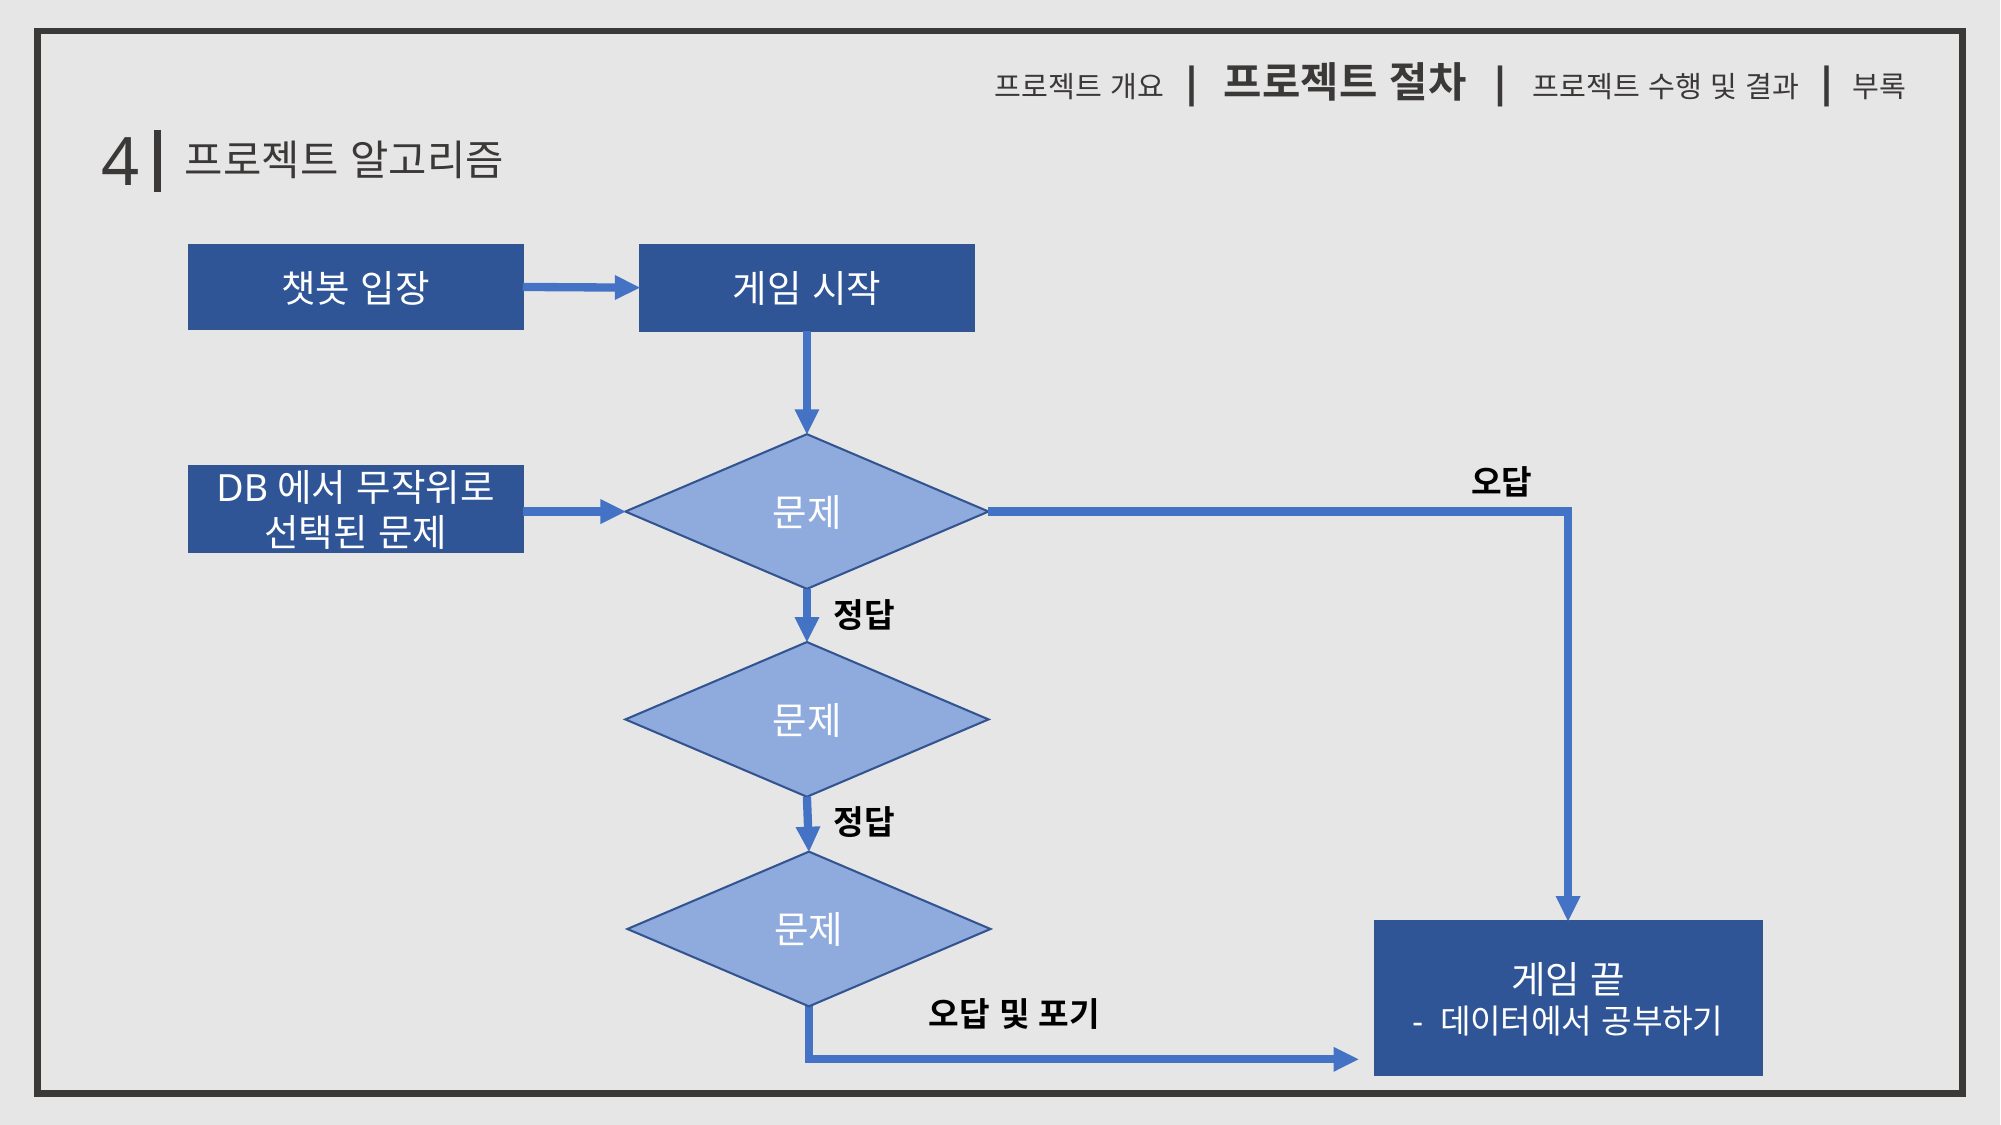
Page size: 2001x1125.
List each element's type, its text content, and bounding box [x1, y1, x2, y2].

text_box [188, 244, 1762, 1076]
text_box 프로젝트 개요 | 프로젝트 절차 | 프로젝트 수행 및 결과 | 부록 [975, 48, 1938, 114]
text_box [36, 30, 1964, 1095]
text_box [86, 111, 884, 207]
